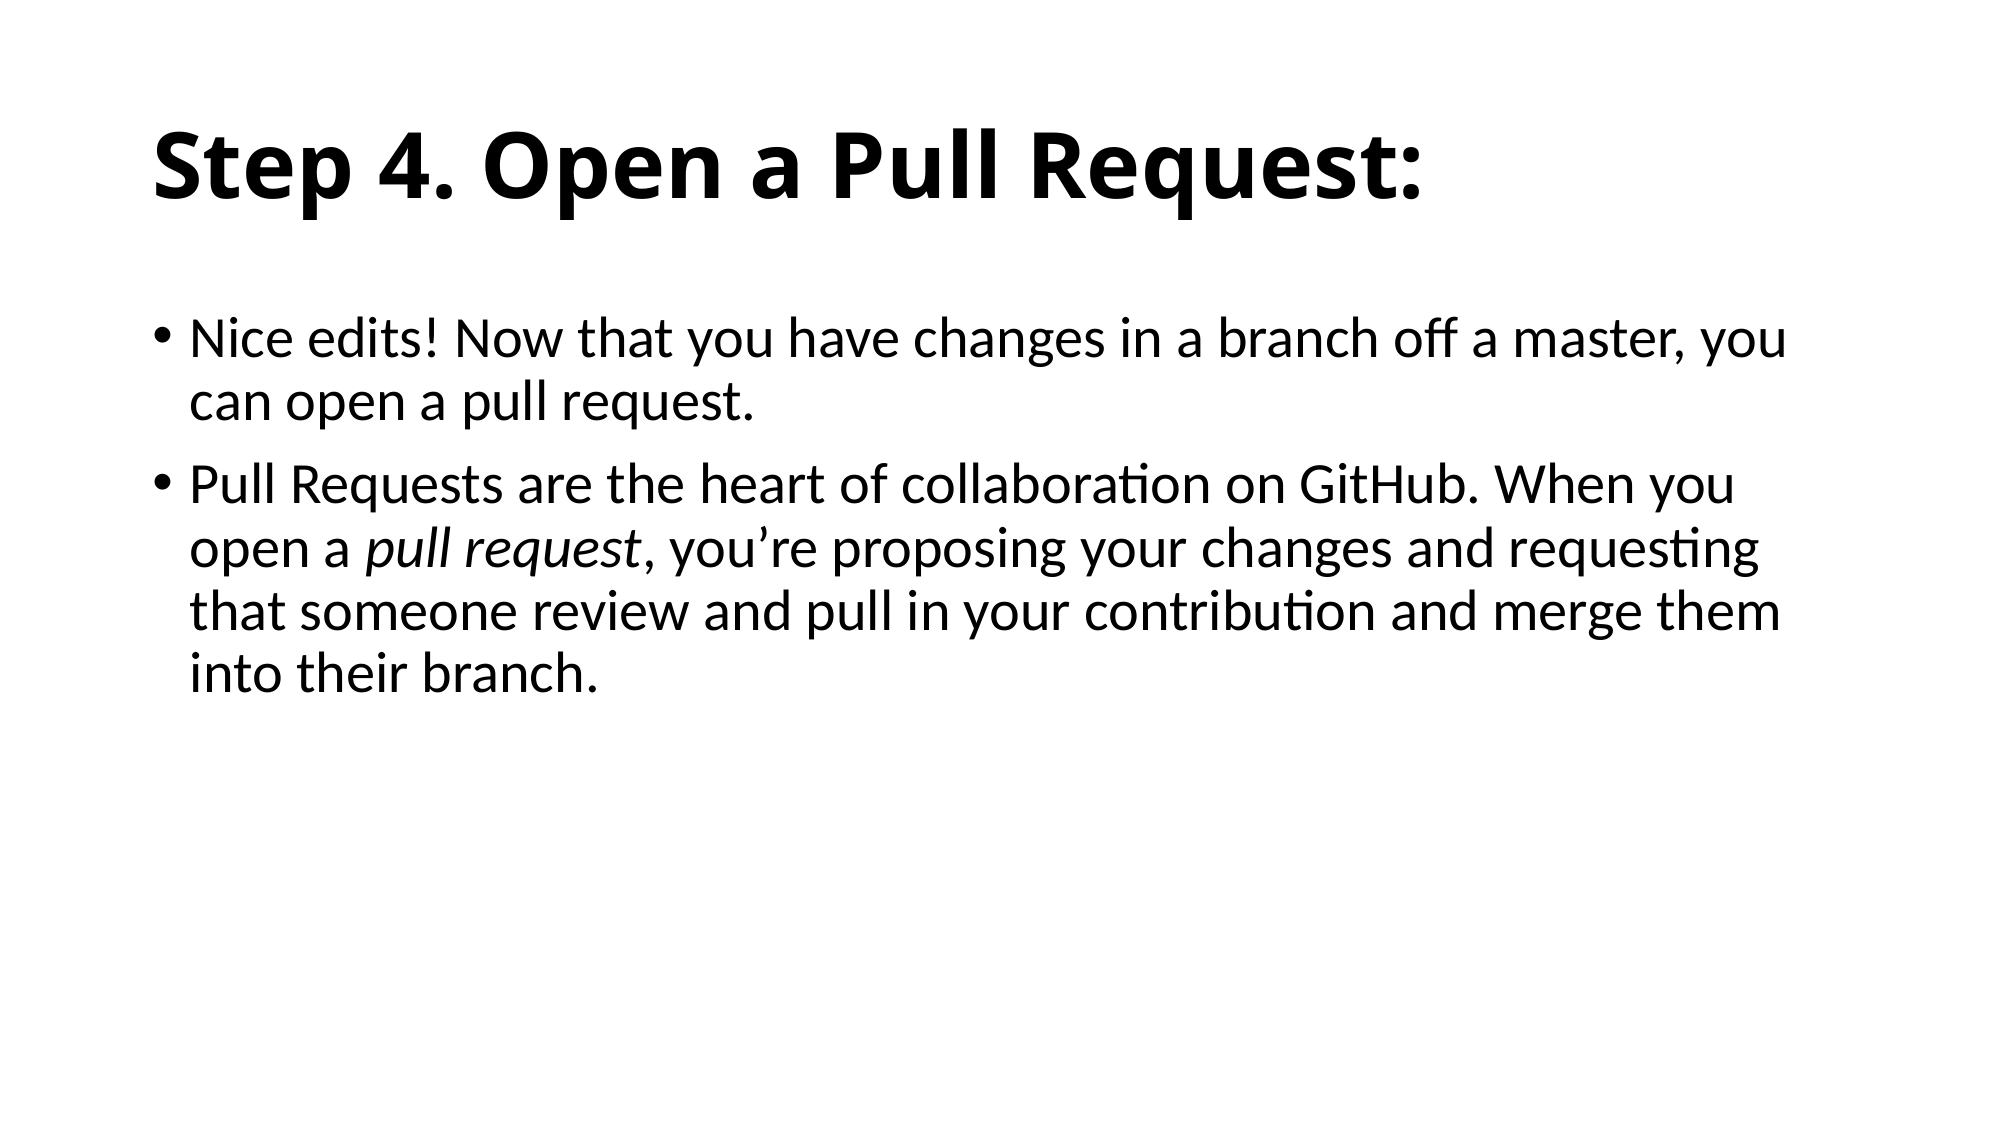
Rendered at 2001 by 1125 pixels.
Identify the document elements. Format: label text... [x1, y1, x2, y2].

title Step 4. Open a Pull Request: [137, 59, 1863, 278]
list Nice edits! Now that you have changes in a branch off a master, you can open a pull request. Pull Requests are the heart of collaboration on GitHub. When you open a pull request, you’re proposing your changes and requesting that someone review and pull in your contribution and merge them into their branch. [137, 299, 1863, 1014]
